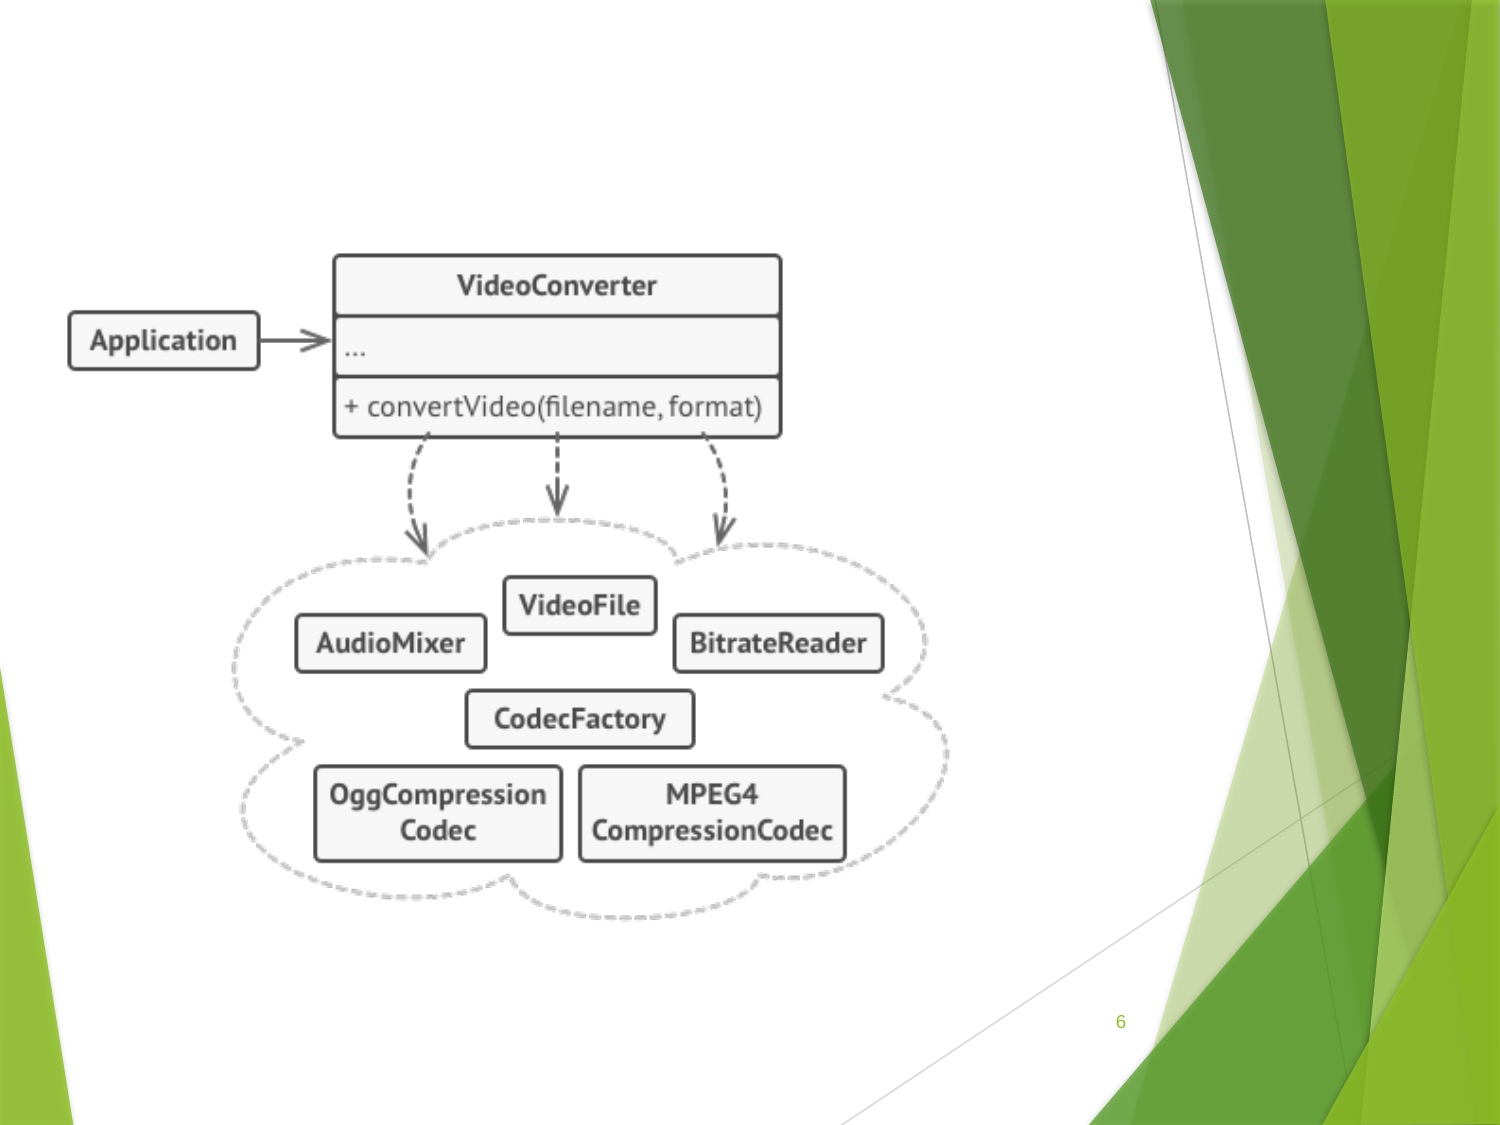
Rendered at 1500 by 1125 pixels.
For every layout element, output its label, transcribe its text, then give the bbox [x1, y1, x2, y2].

picture [51, 236, 1129, 956]
slide_number 6 [1057, 991, 1142, 1051]
